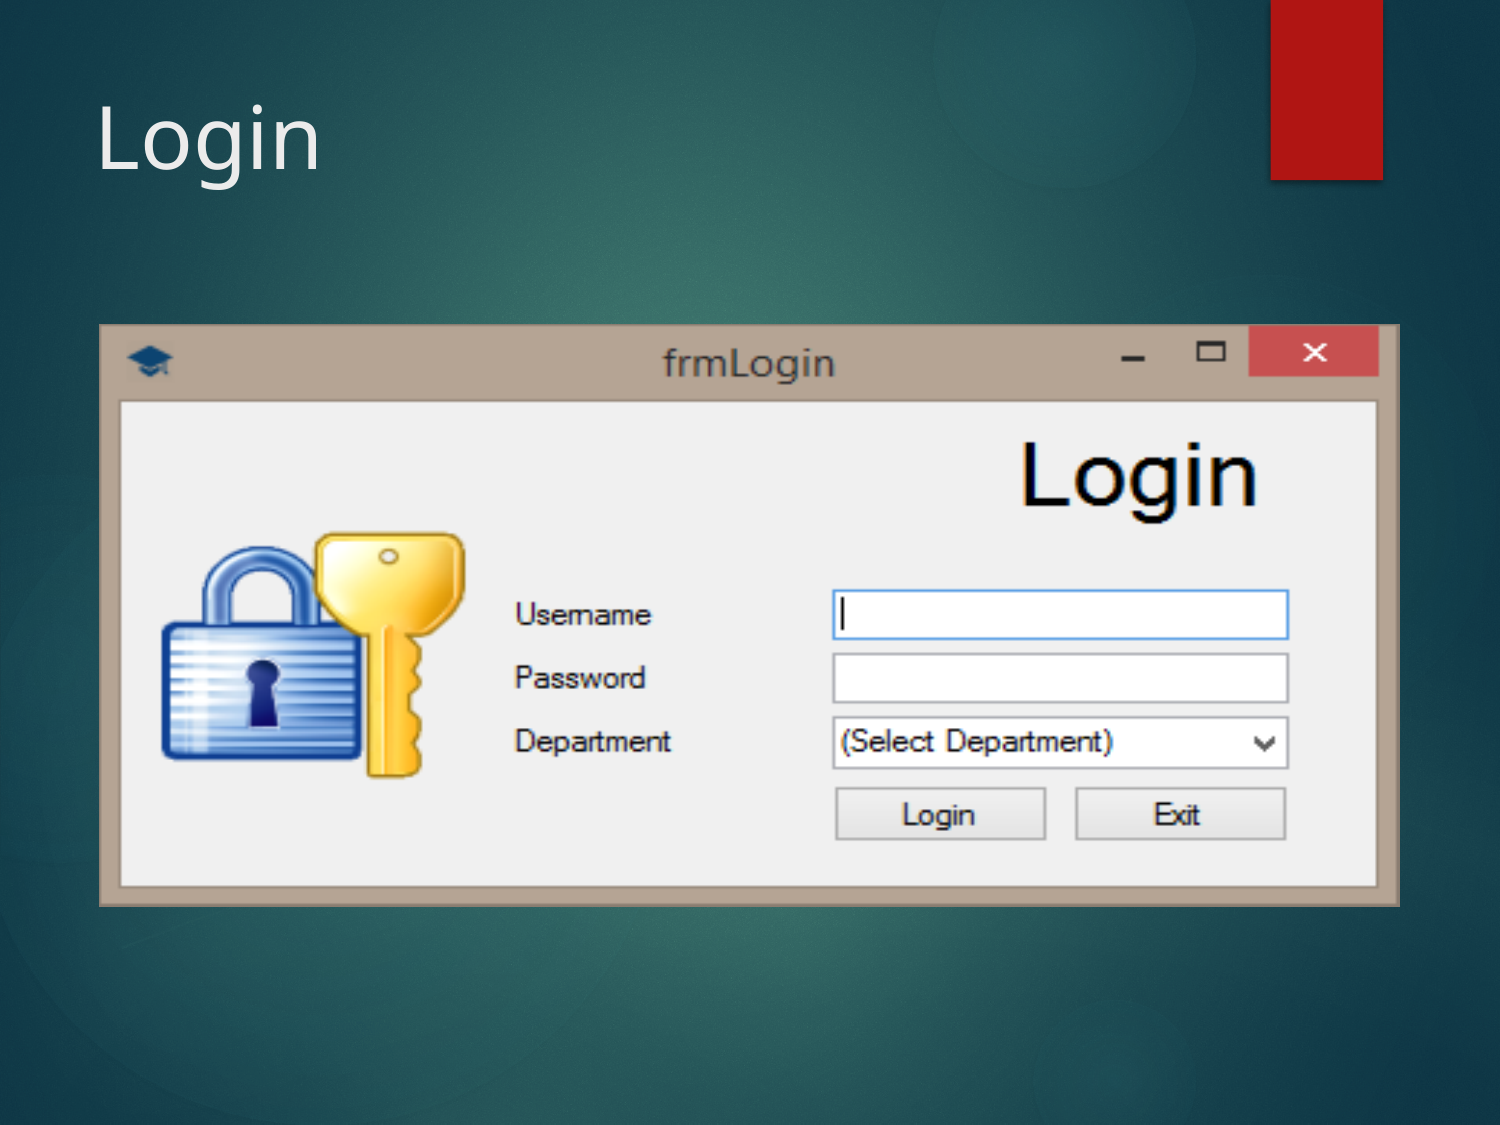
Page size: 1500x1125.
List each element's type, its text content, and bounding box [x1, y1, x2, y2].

title Login [79, 74, 1237, 304]
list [99, 324, 1401, 907]
